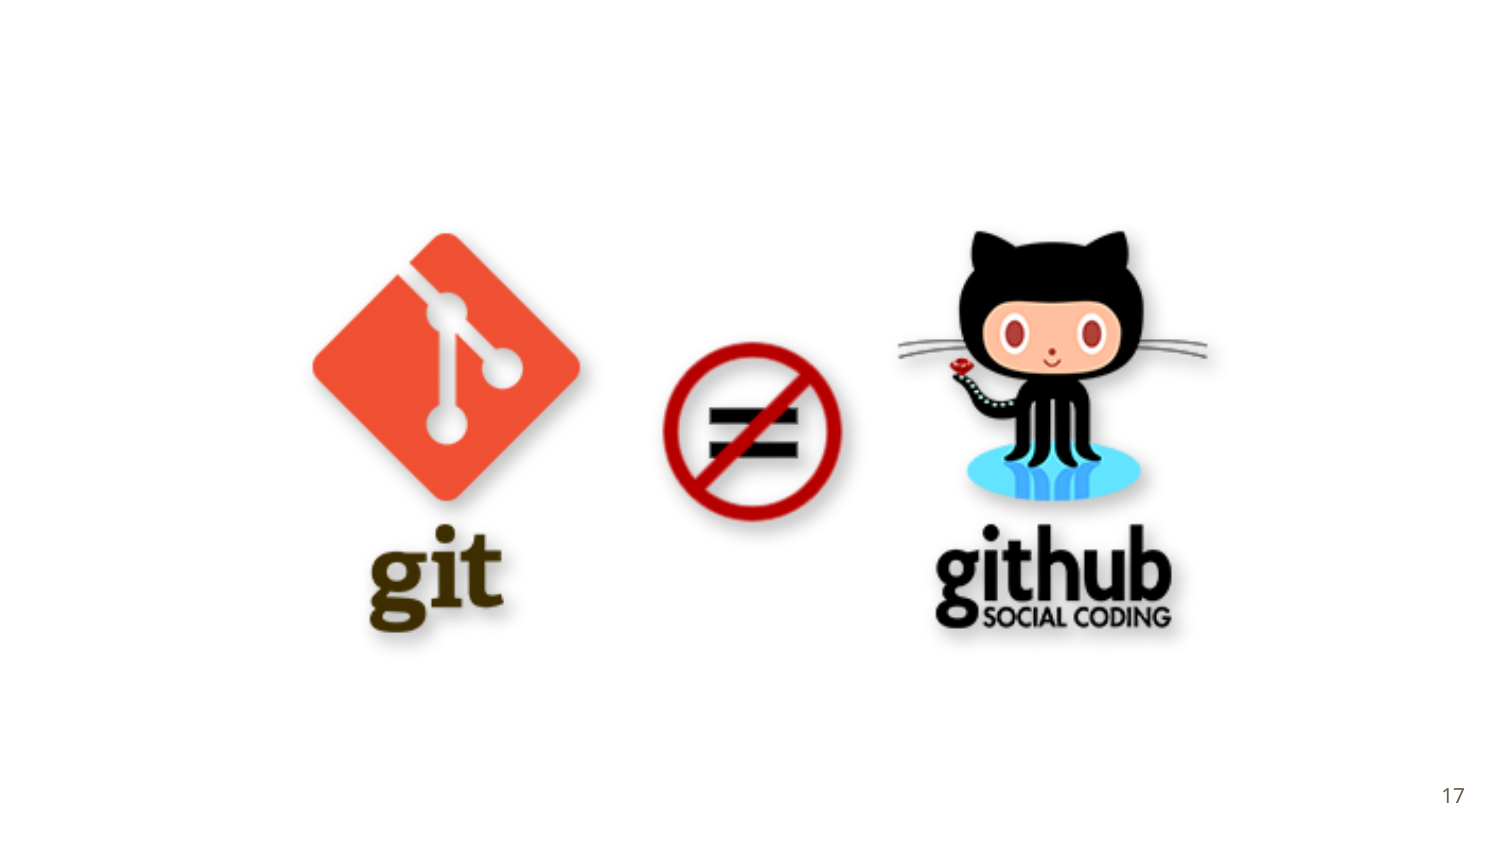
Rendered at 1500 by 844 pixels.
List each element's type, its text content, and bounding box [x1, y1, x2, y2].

slide_number ‹#› [1389, 764, 1480, 830]
picture [219, 183, 1280, 684]
